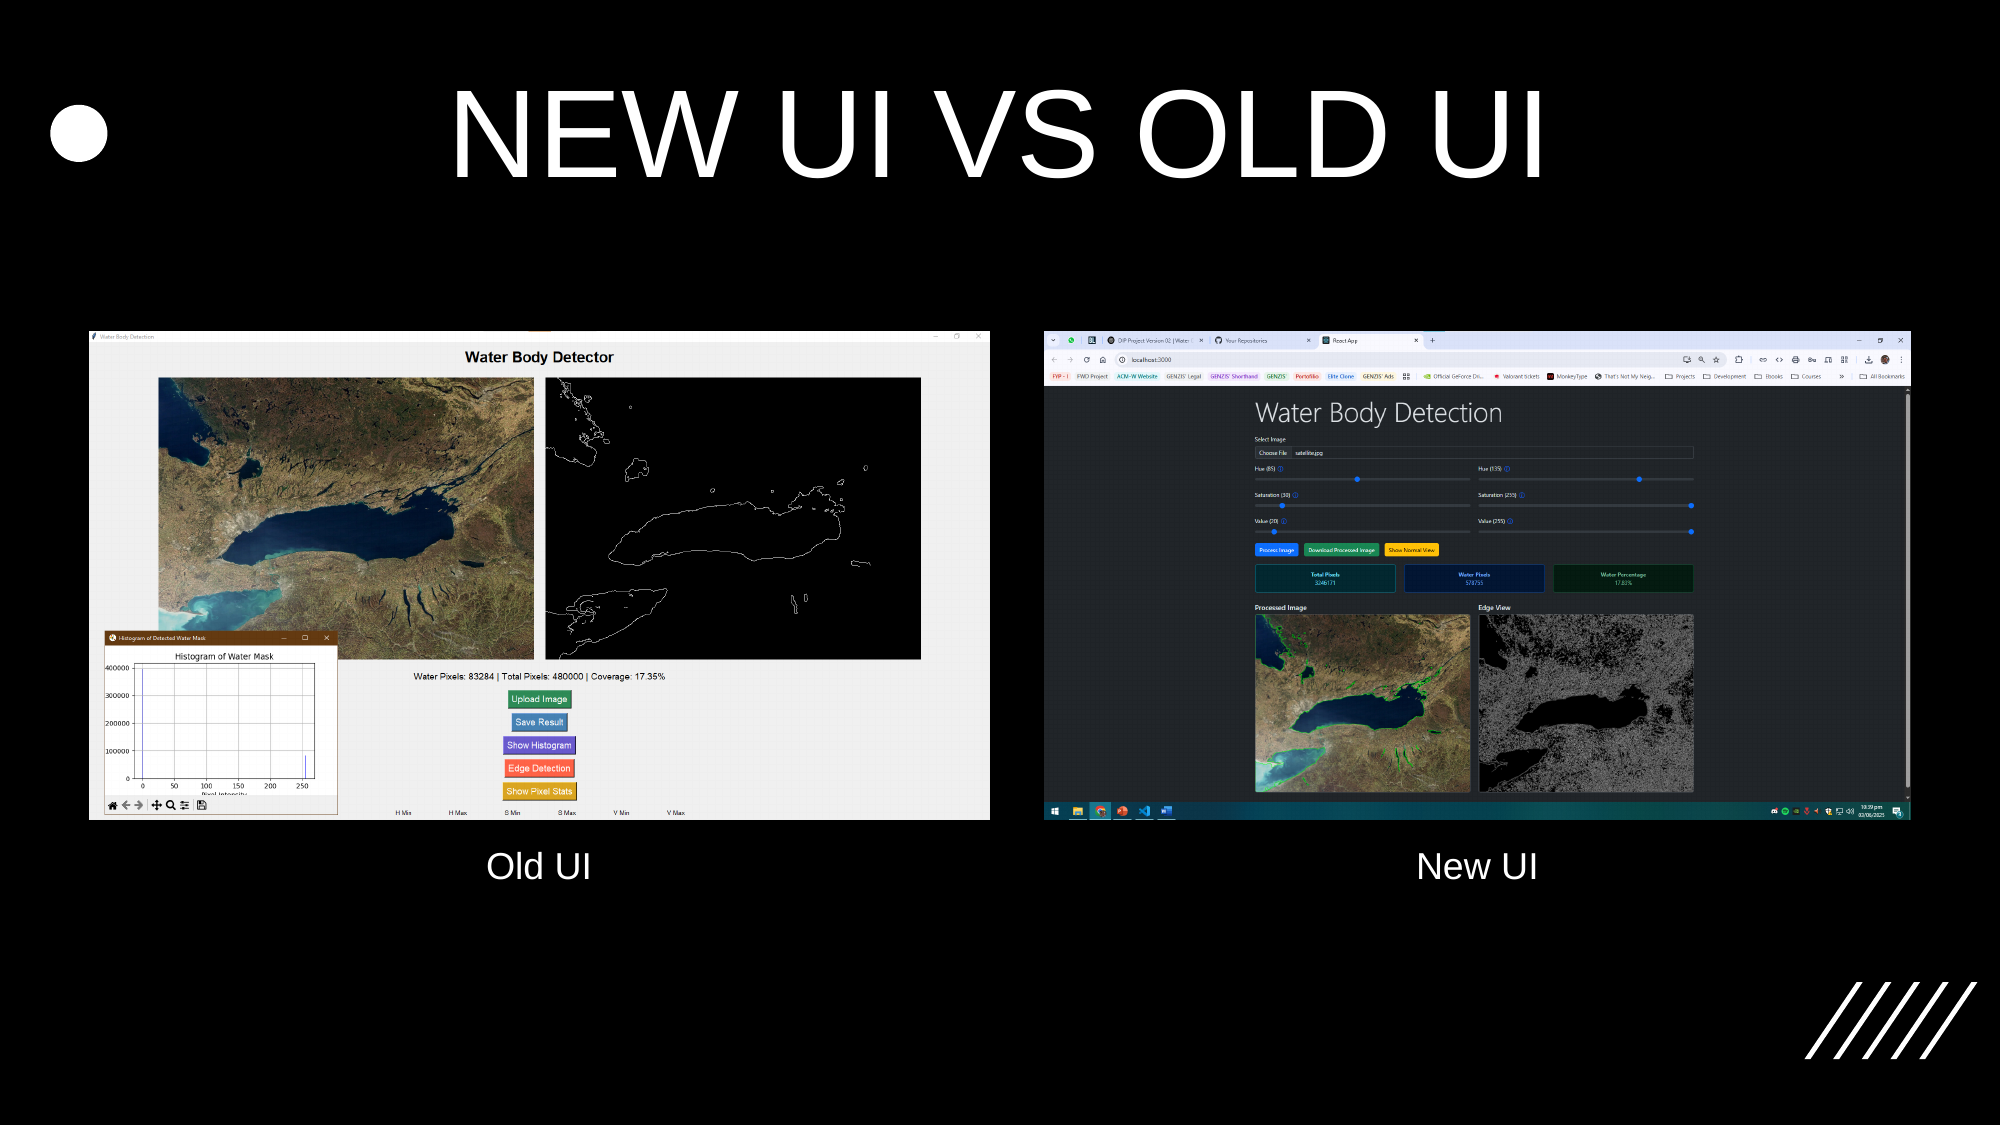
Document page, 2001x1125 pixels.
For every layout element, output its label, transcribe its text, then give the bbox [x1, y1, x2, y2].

text_box New UI [1401, 834, 1554, 895]
text_box Old UI [471, 834, 608, 895]
picture [1044, 331, 1911, 820]
picture [1074, 808, 1082, 815]
title NEW UI VS OLD UI [0, 9, 2000, 213]
picture [89, 331, 990, 820]
